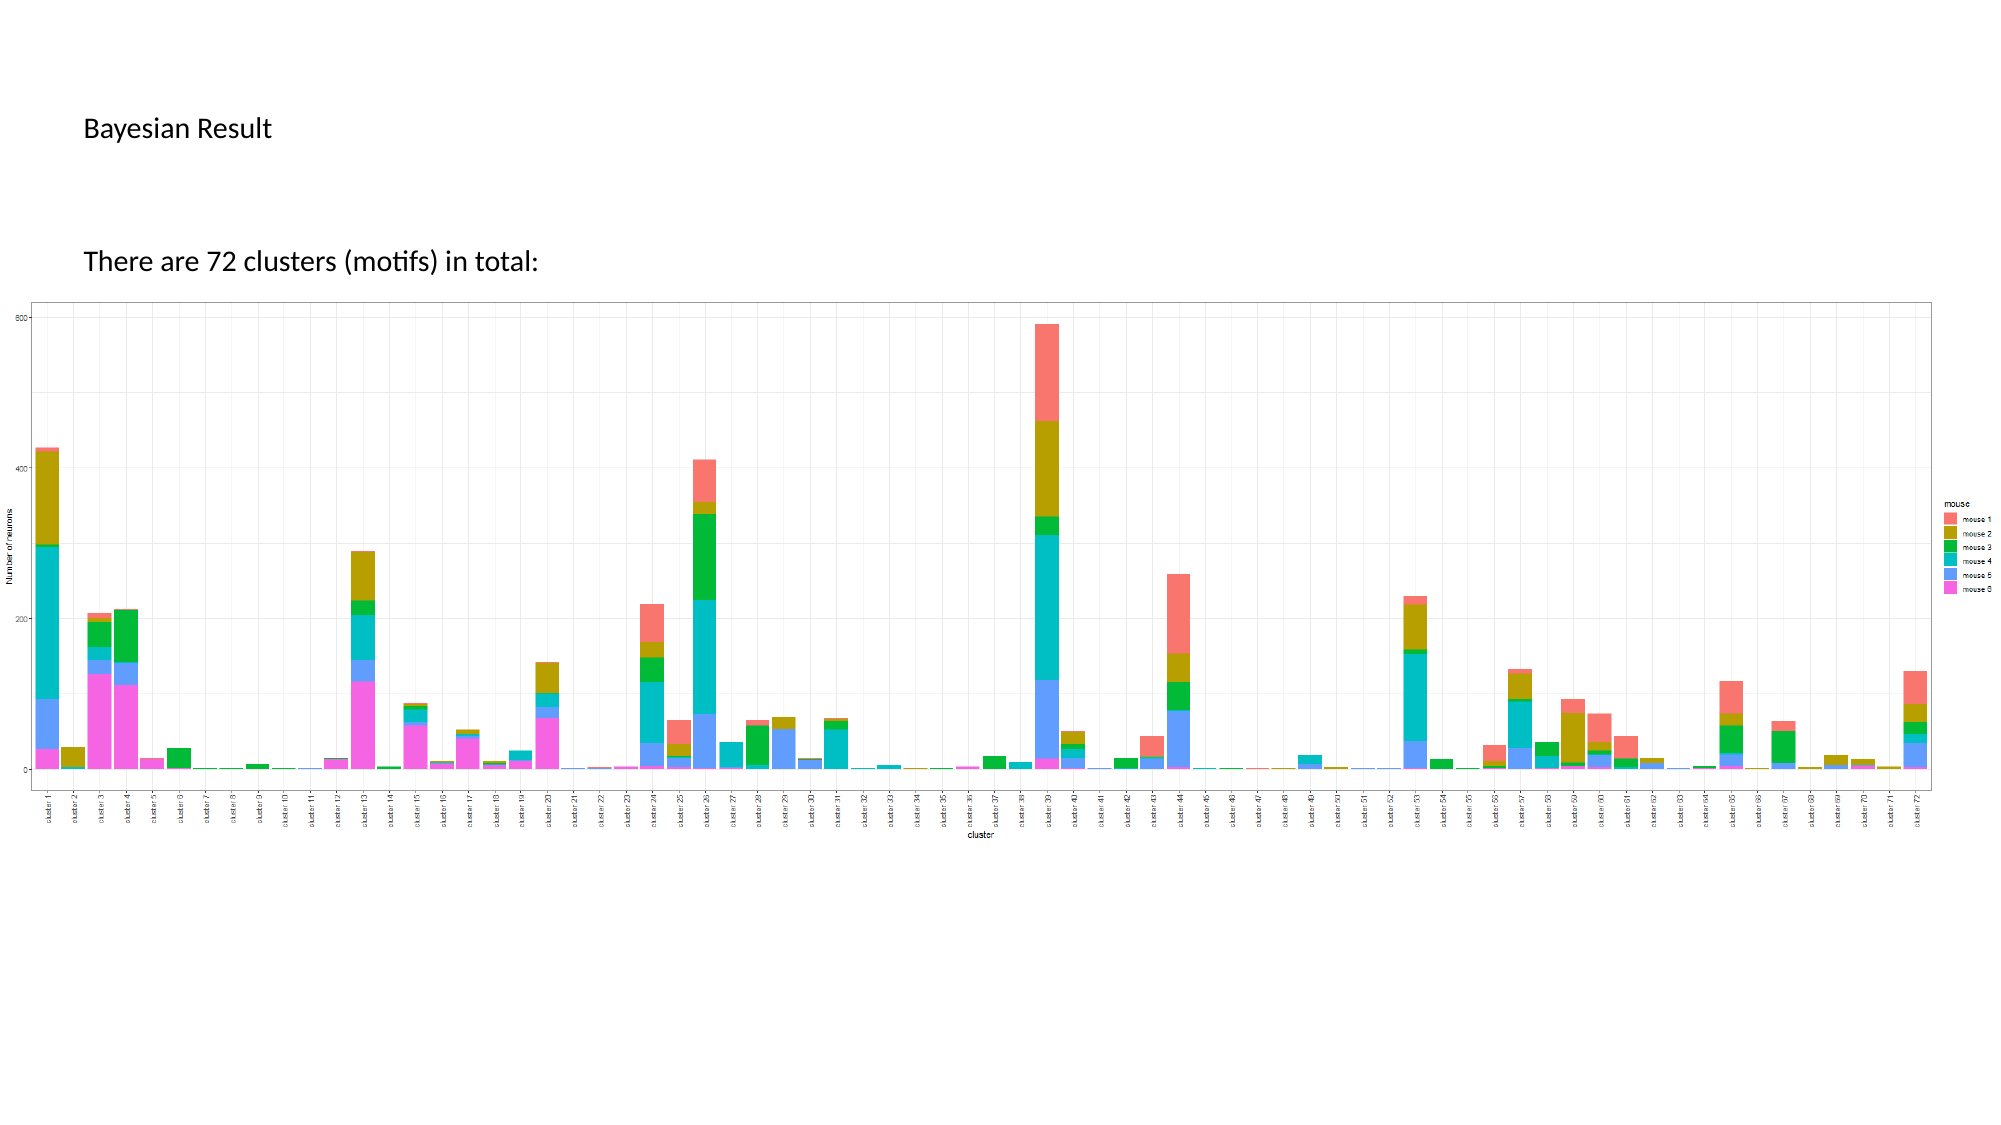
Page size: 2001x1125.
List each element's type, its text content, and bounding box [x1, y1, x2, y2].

picture [0, 282, 2000, 843]
text_box Bayesian Result There are 72 clusters (motifs) in total: [68, 105, 1569, 282]
